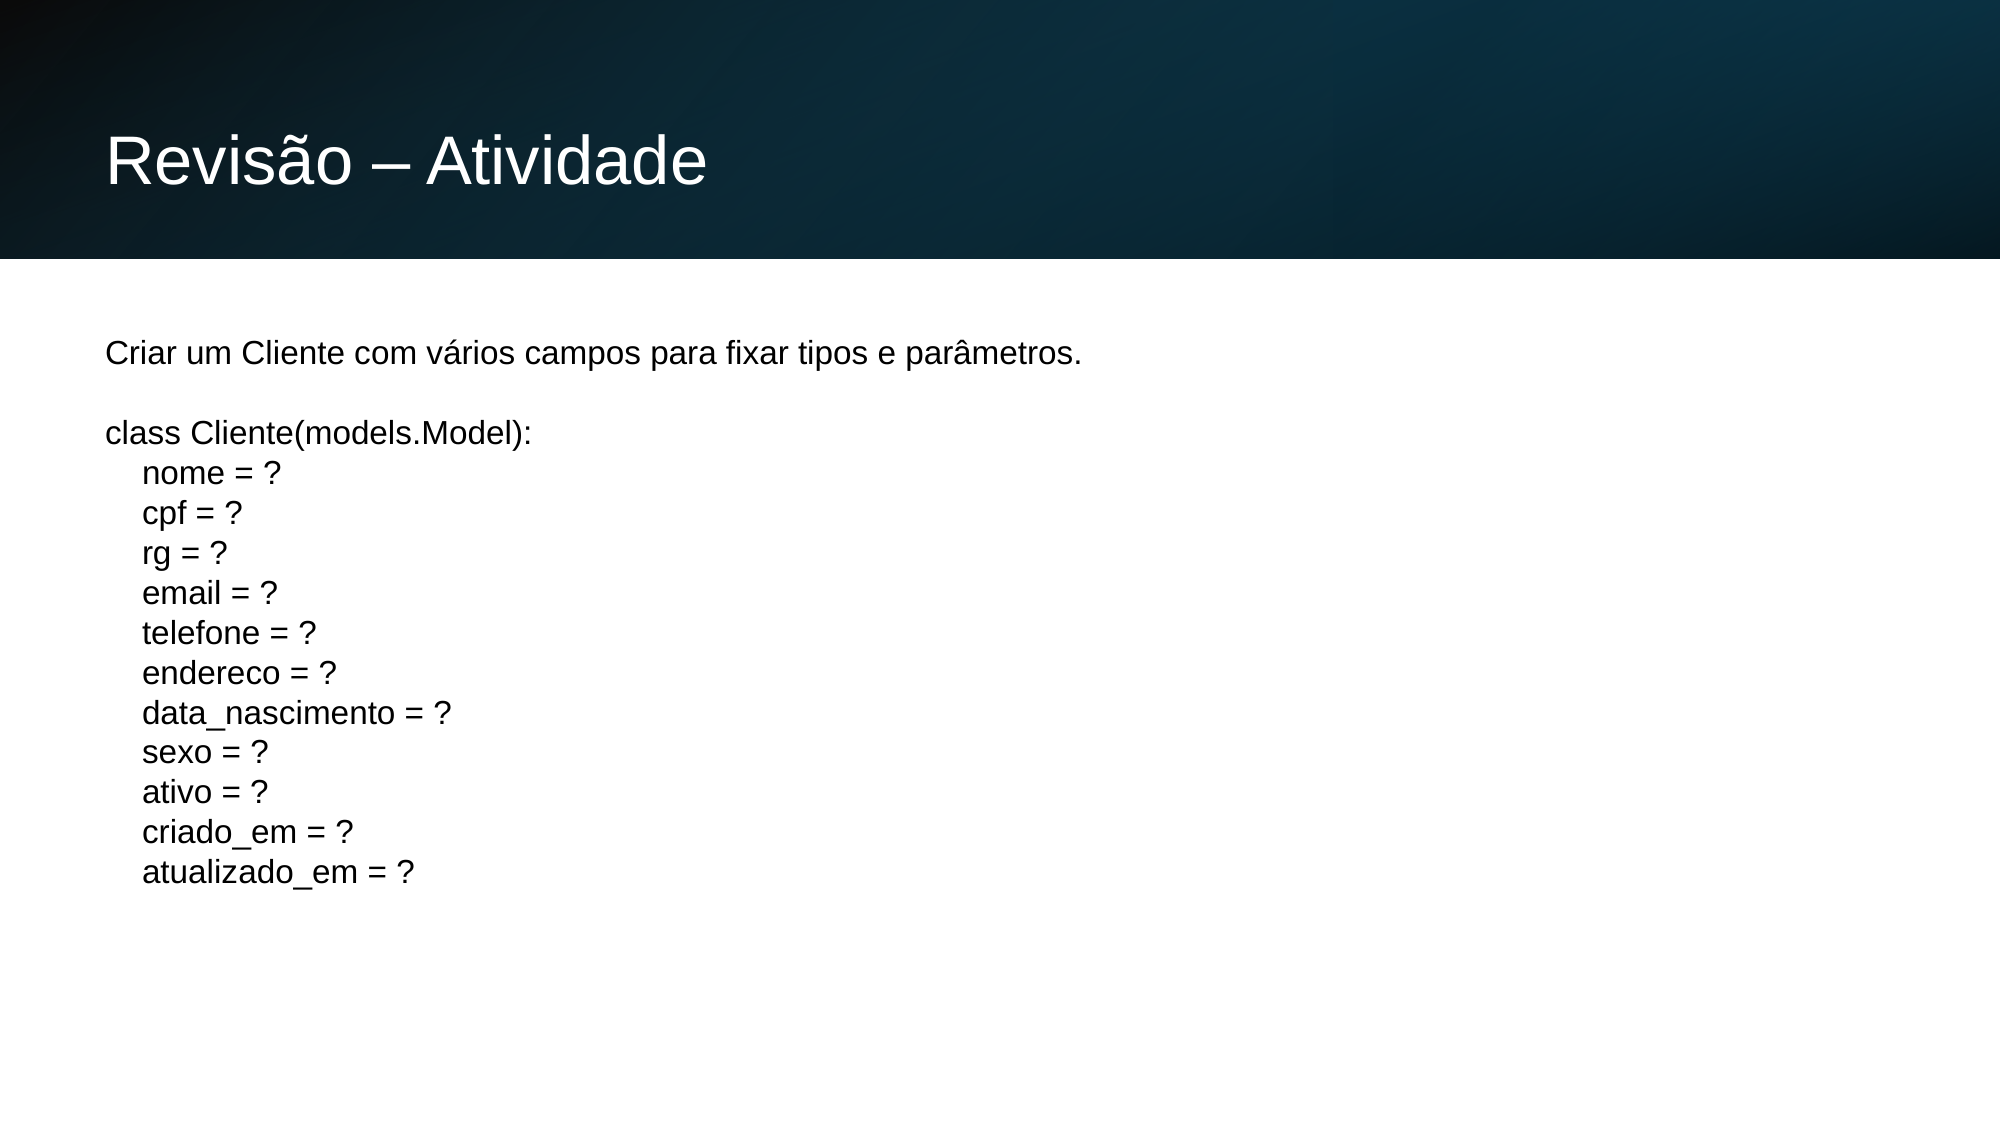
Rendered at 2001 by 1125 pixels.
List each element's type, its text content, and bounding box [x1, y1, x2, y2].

text_box Revisão – Atividade [90, 81, 1907, 207]
text_box Criar um Cliente com vários campos para fixar tipos e parâmetros. class Cliente(models.Model): nome = ? cpf = ? rg = ? email = ? telefone = ? endereco = ? data_nascimento = ? sexo = ? ativo = ? criado_em = ? atualizado_em = ? [90, 323, 1811, 938]
text_box [0, 0, 2000, 259]
